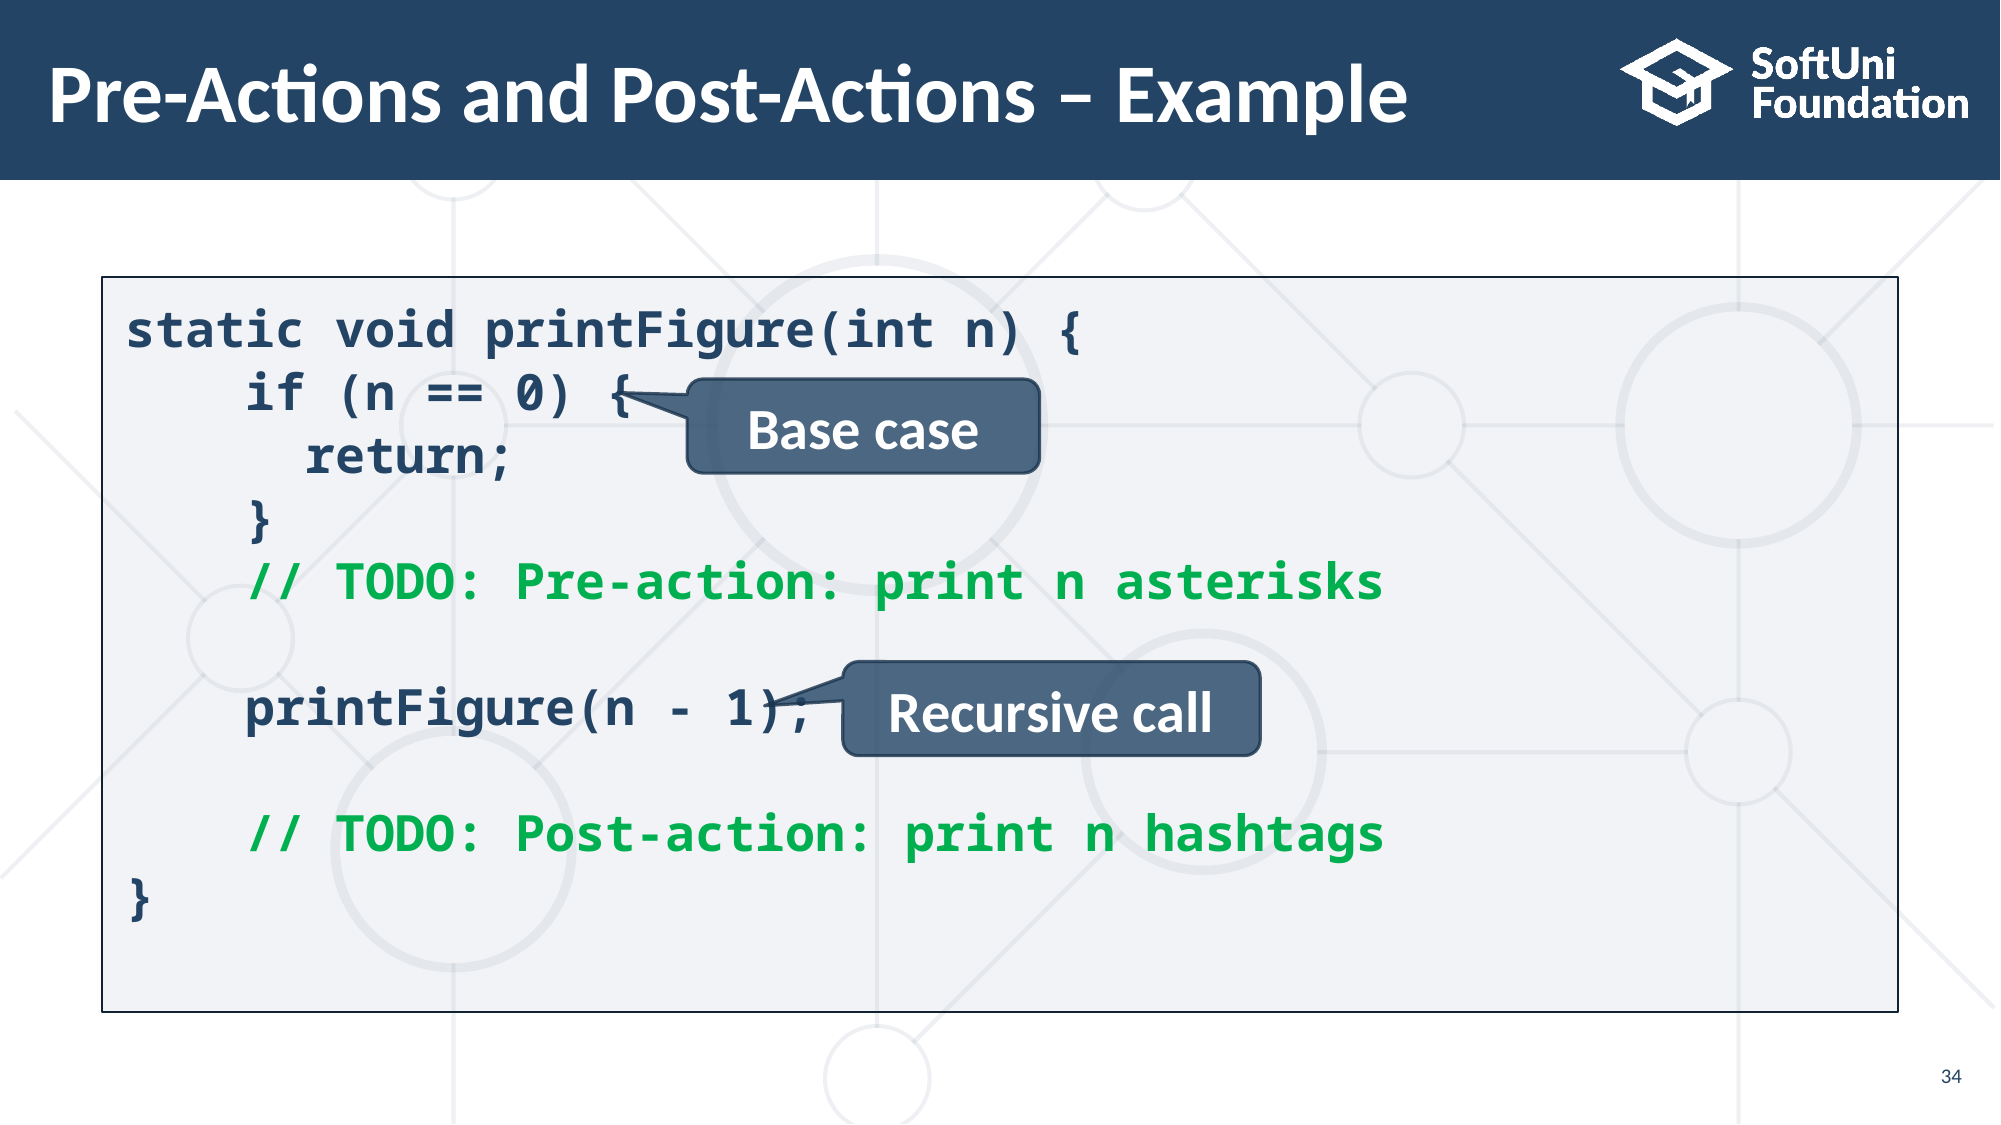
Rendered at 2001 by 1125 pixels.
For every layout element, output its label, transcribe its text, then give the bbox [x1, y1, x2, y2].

slide_number 34 [1897, 1049, 1968, 1101]
text_box Base case [617, 376, 1042, 476]
list static void printFigure(int n) { if (n == 0) { return; } // TODO: Pre-action: print n asterisks printFigure(n - 1); // TODO: Post-action: print n hashtags } [101, 276, 1899, 1013]
picture [1619, 38, 1968, 126]
title Pre-Actions and Post-Actions – Example [31, 16, 1591, 162]
text_box Recursive call [762, 659, 1263, 758]
